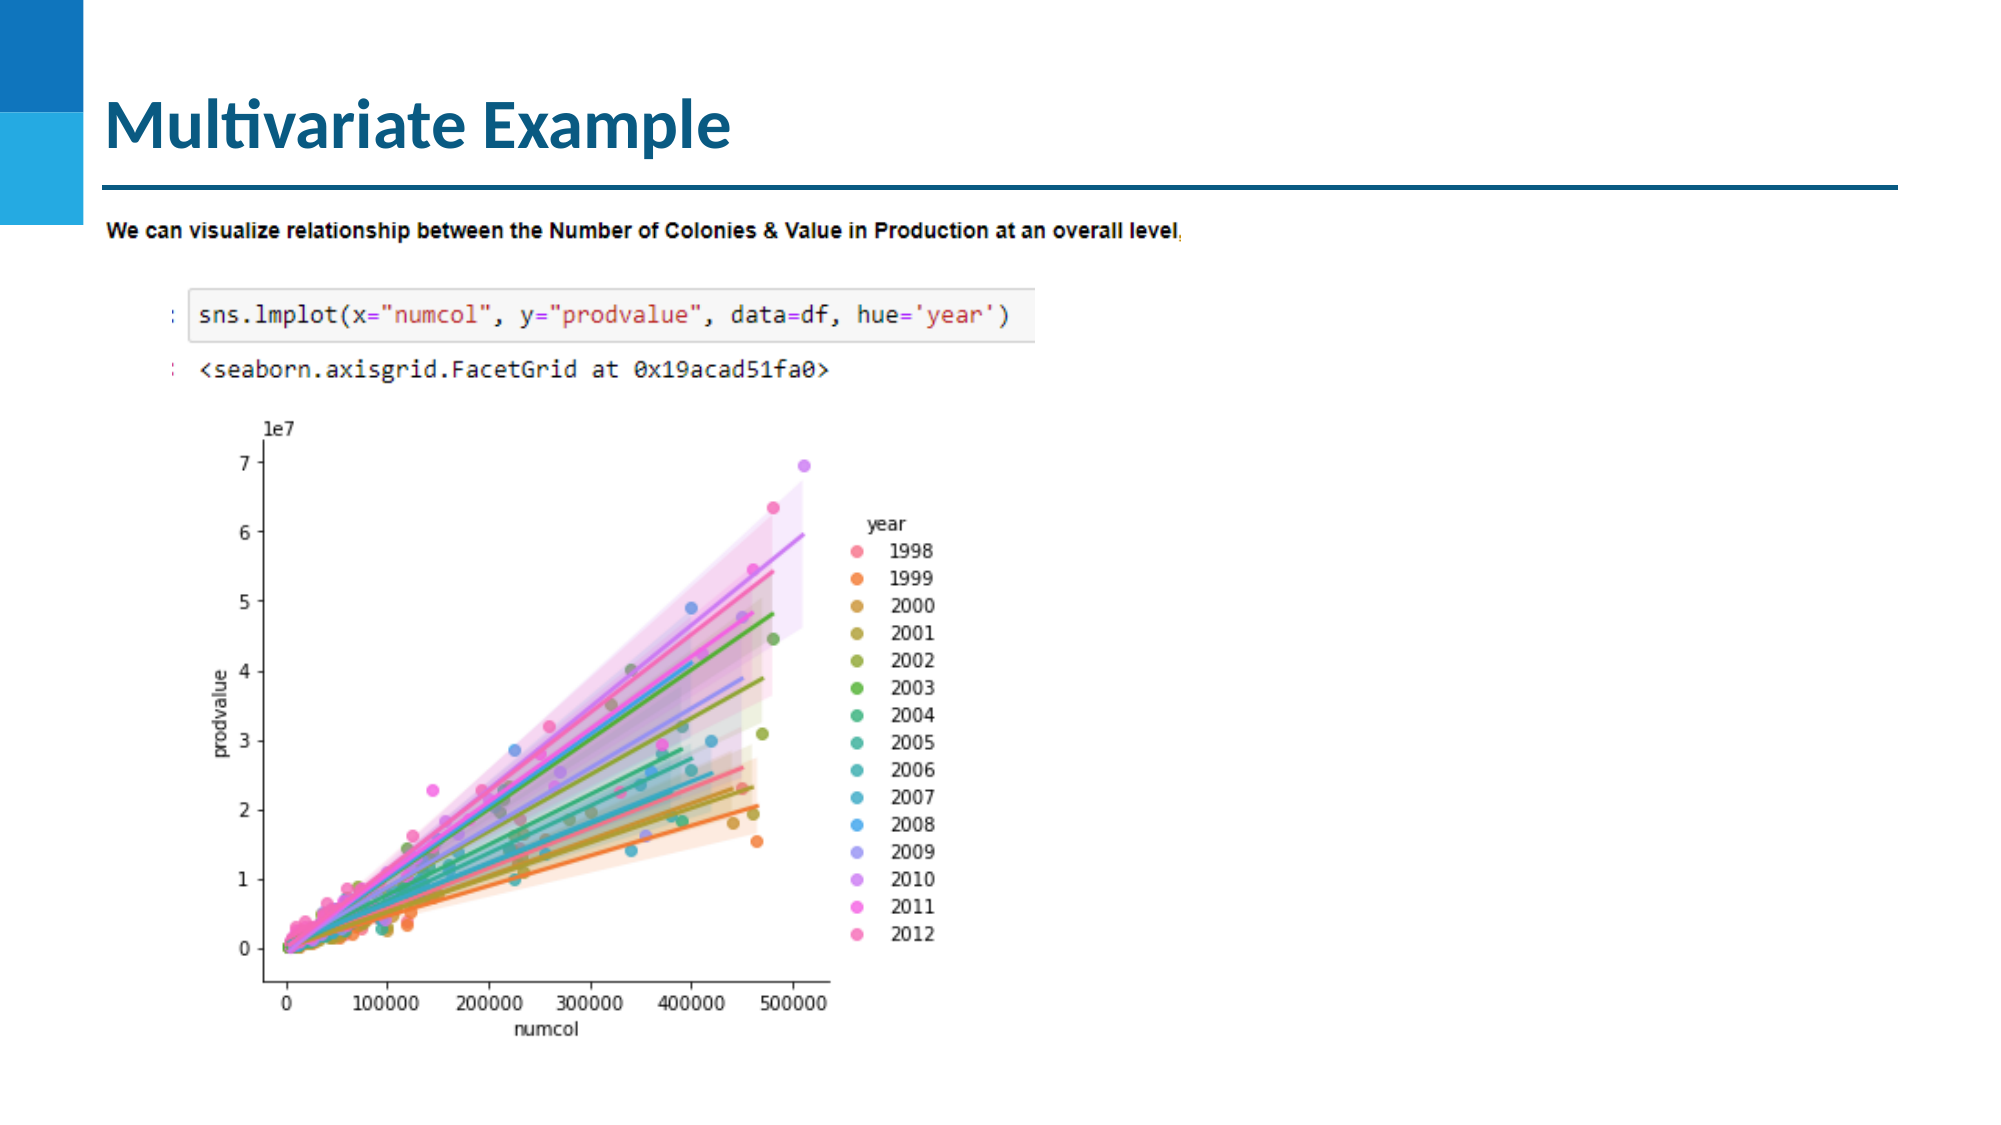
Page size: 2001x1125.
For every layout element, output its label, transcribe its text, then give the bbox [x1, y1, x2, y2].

picture [101, 205, 1181, 1069]
title Multivariate Example [102, 75, 1898, 157]
